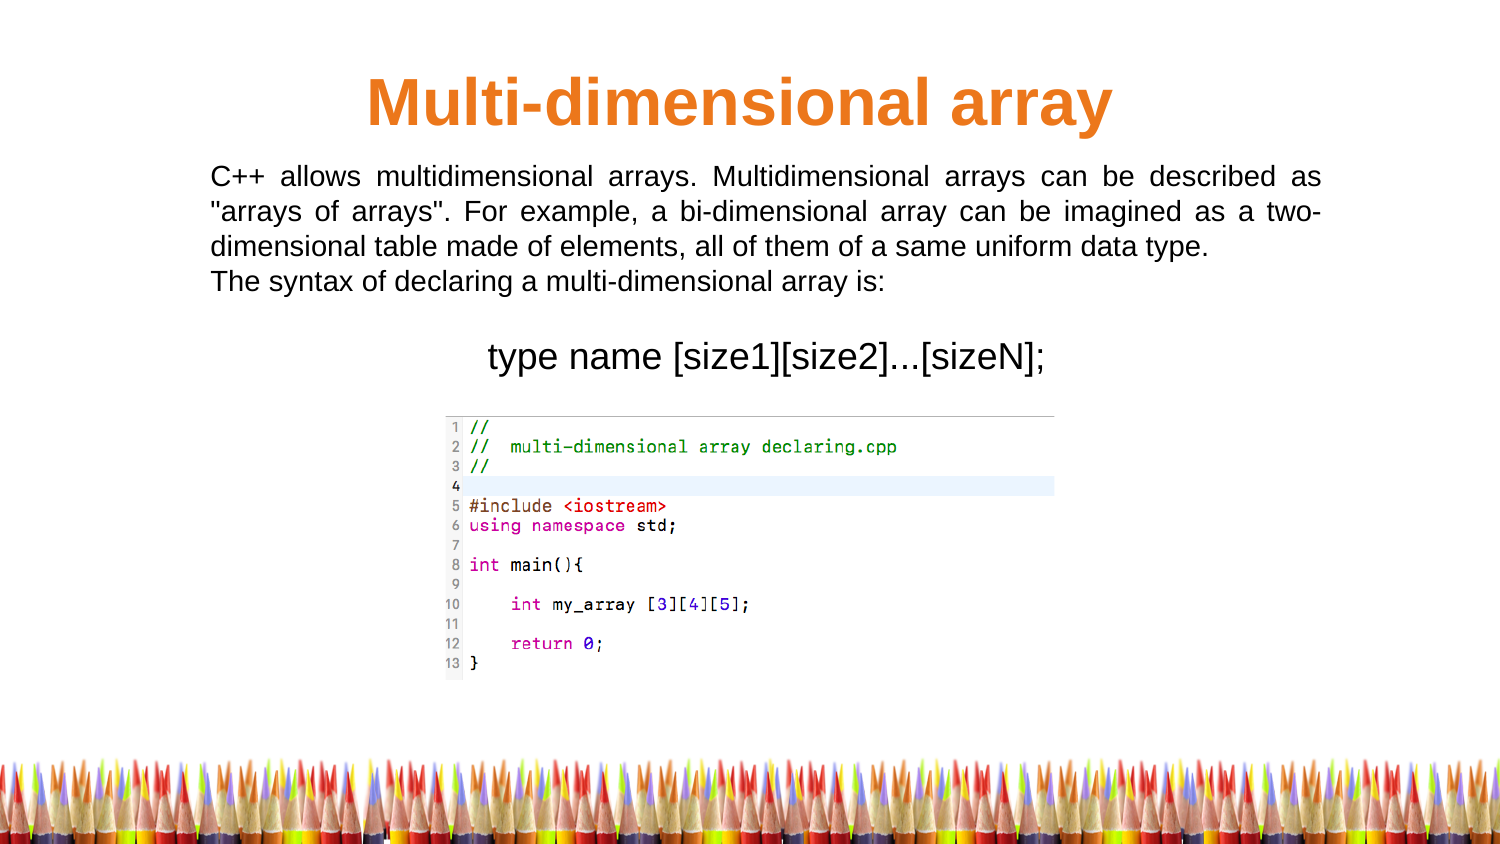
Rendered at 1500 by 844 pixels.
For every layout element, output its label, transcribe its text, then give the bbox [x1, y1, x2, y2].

title Multi-dimensional array [0, 47, 1500, 150]
picture [445, 415, 1055, 680]
text_box C++ allows multidimensional arrays. Multidimensional arrays can be described as "arrays of arrays". For example, a bi-dimensional array can be imagined as a two-dimensional table made of elements, all of them of a same uniform data type. The syntax of declaring a multi-dimensional array is: type name [size1][size2]...[sizeN]; [195, 149, 1339, 385]
picture [0, 756, 1500, 844]
